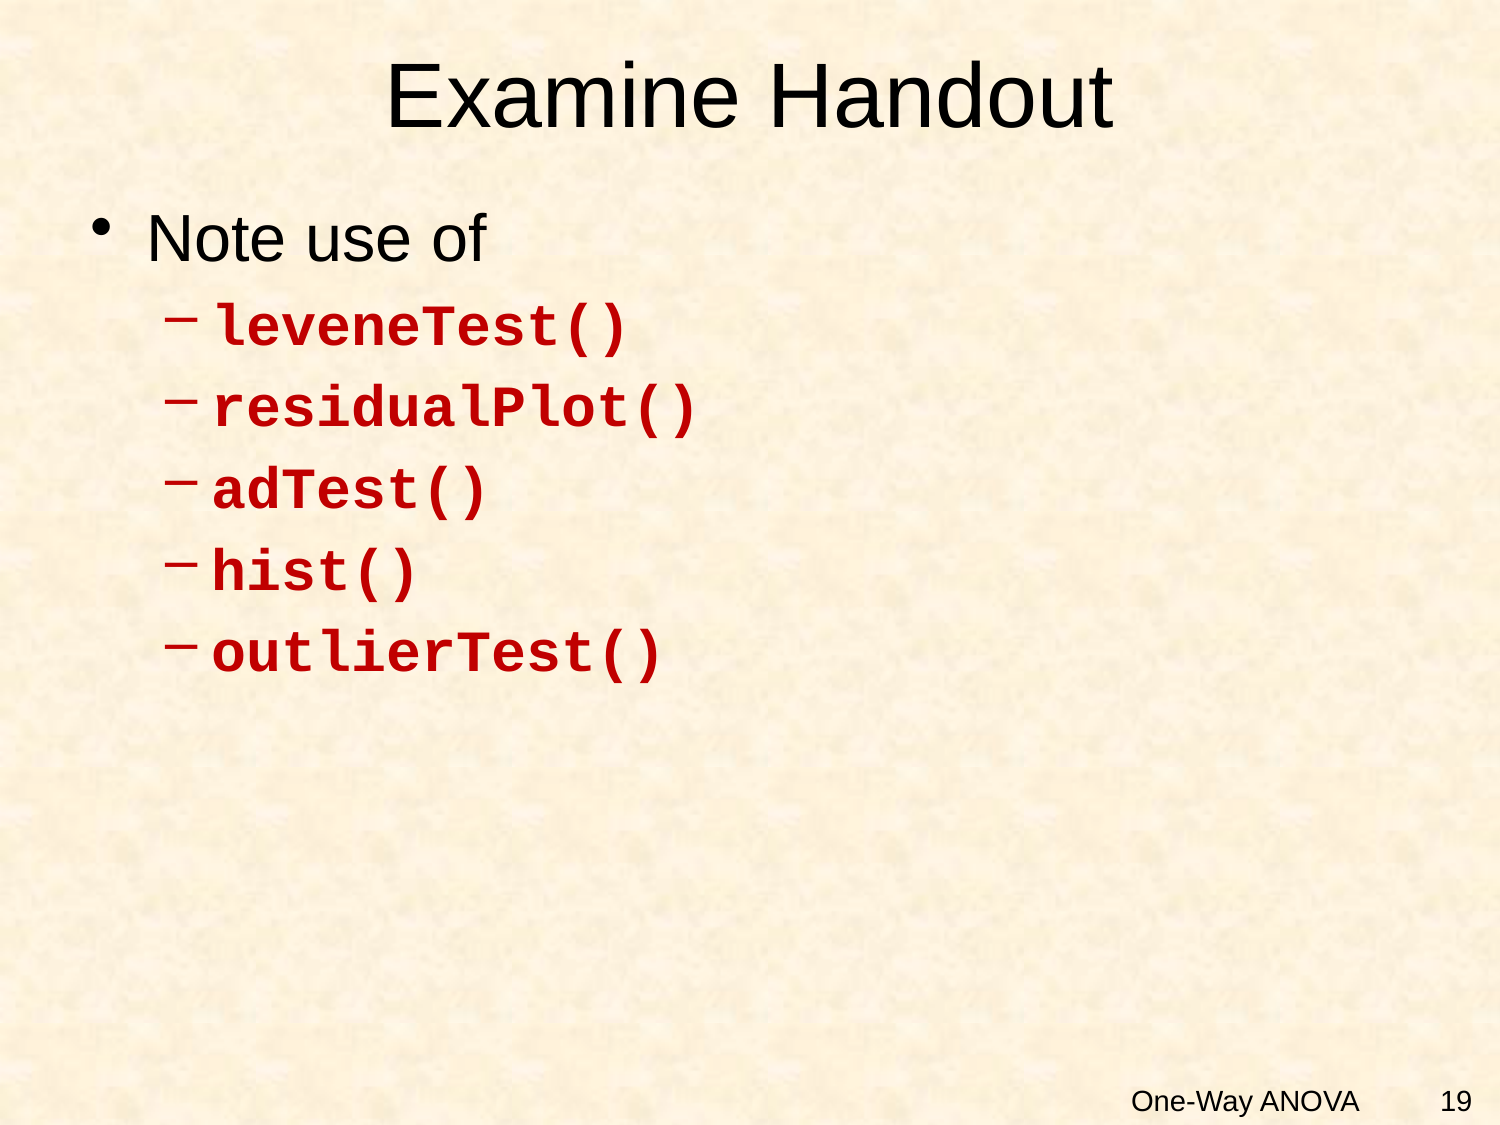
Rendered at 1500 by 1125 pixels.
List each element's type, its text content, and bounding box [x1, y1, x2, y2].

footer One-Way ANOVA [899, 1074, 1376, 1113]
slide_number 19 [1387, 1074, 1488, 1125]
list Note use of leveneTest() residualPlot() adTest() hist() outlierTest() [74, 187, 1426, 1063]
title Examine Handout [10, 19, 1490, 163]
